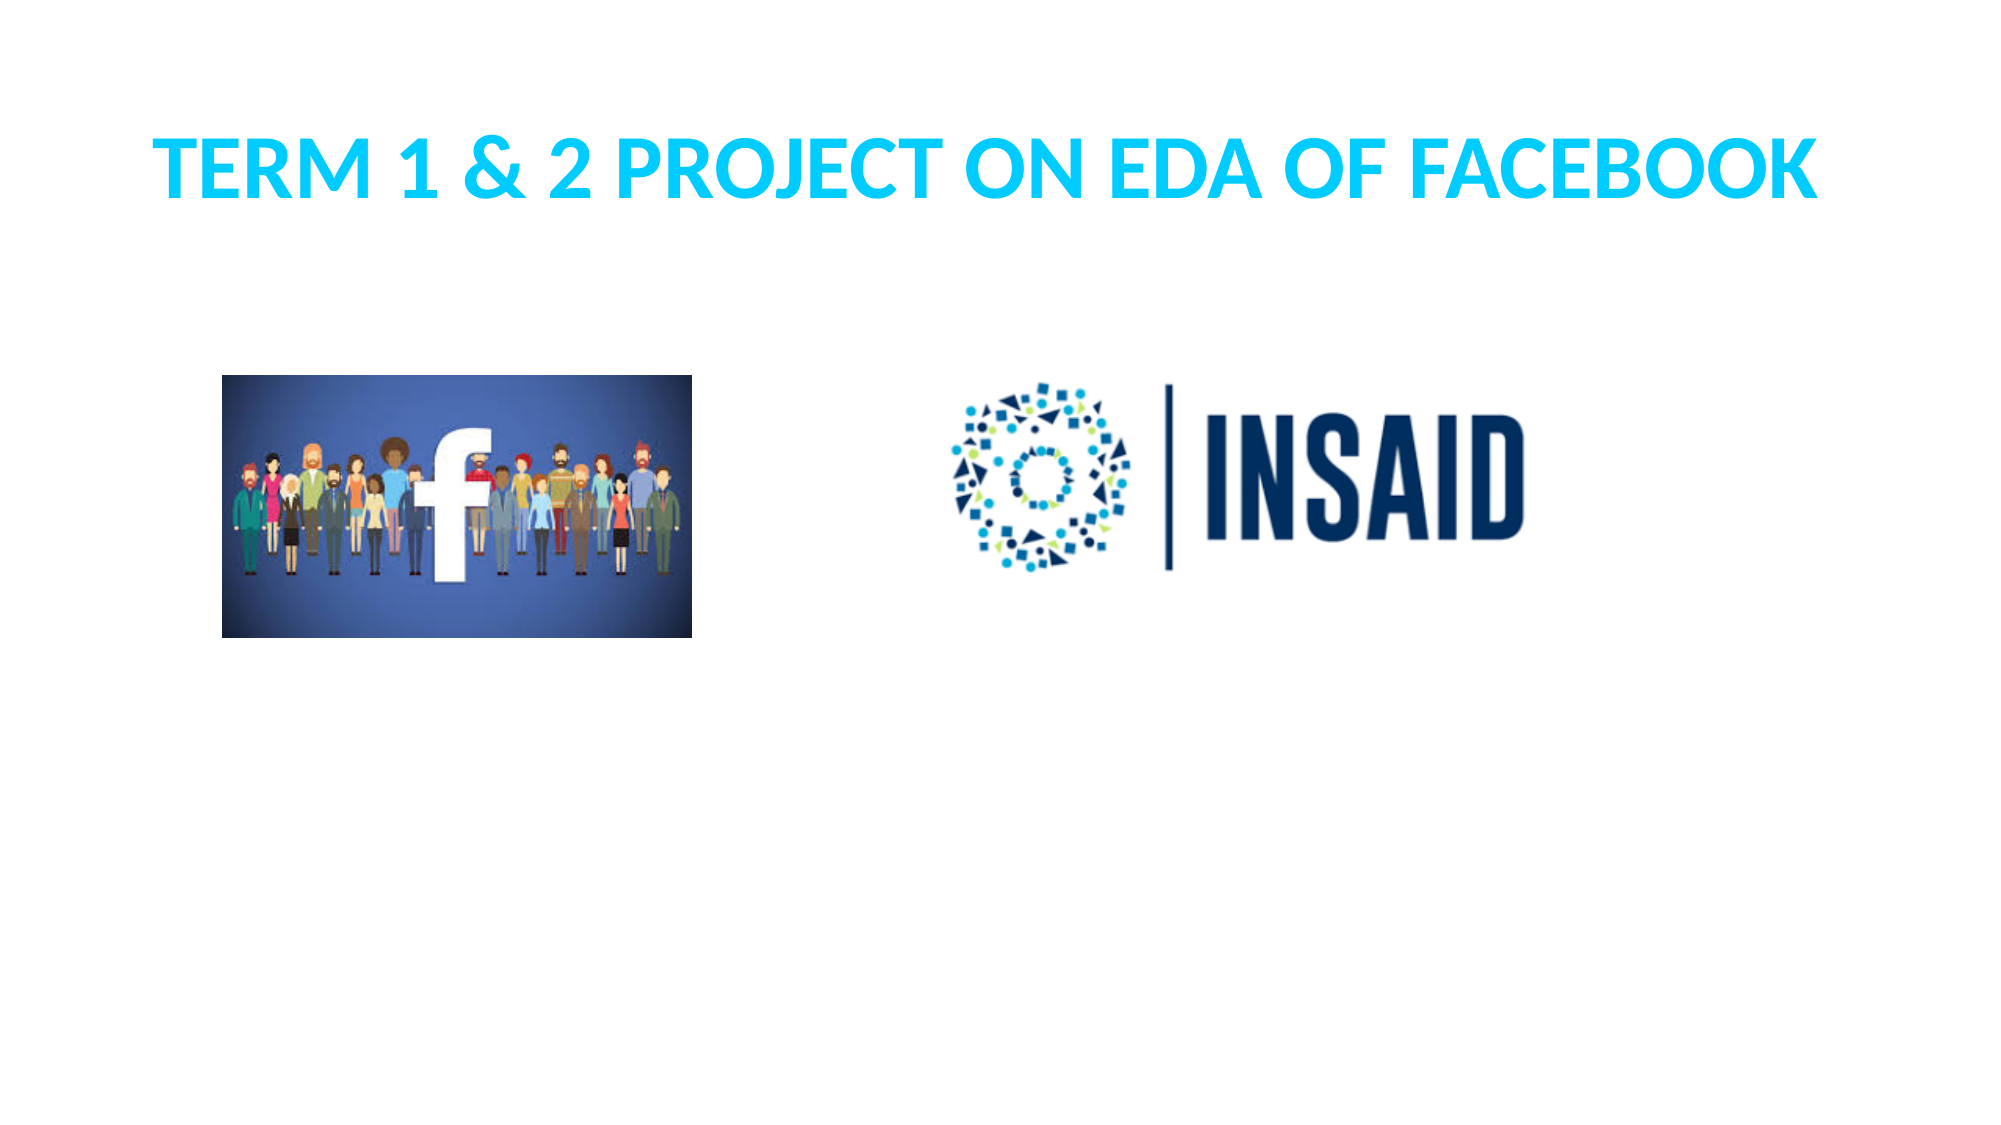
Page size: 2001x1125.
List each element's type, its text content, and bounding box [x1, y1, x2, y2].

title TERM 1 & 2 PROJECT ON EDA OF FACEBOOK [137, 59, 1863, 278]
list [222, 375, 692, 638]
picture [929, 375, 1546, 576]
